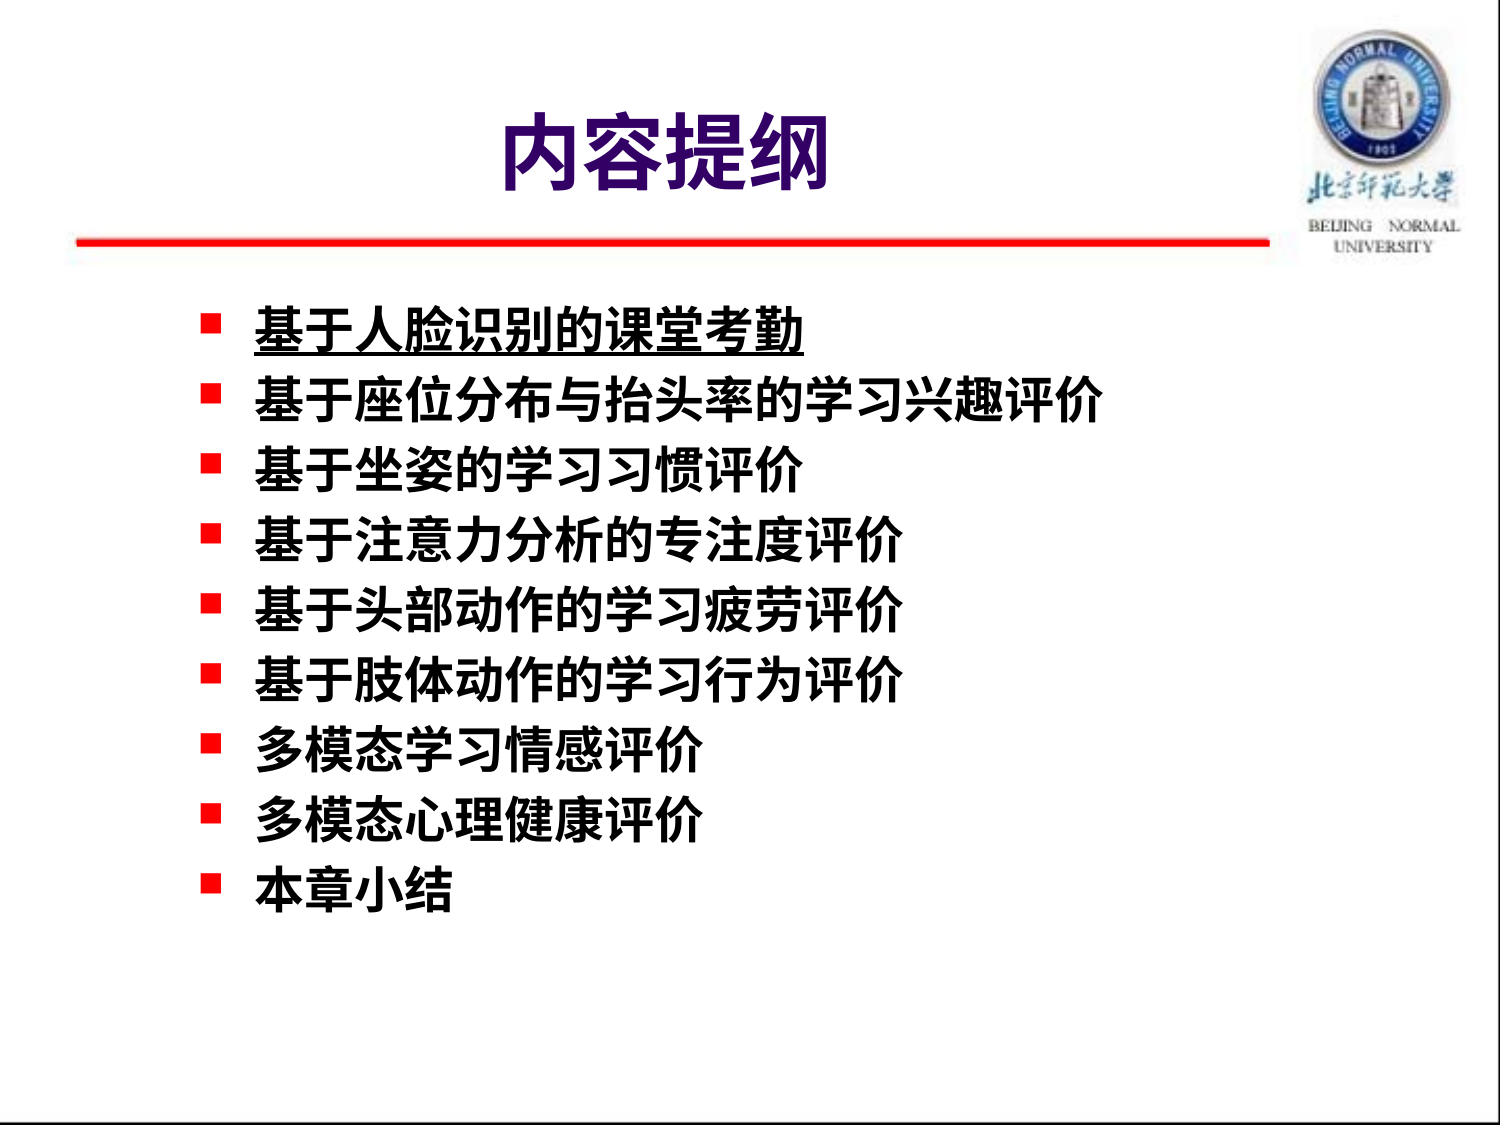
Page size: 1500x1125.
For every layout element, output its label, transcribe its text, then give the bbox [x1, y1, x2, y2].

title 内容提纲 [29, 89, 1301, 209]
picture [0, 0, 1500, 1125]
list 基于人脸识别的课堂考勤 基于座位分布与抬头率的学习兴趣评价 基于坐姿的学习习惯评价 基于注意力分析的专注度评价 基于头部动作的学习疲劳评价 基于肢体动作的学习行为评价 多模态学习情感评价 多模态心理健康评价 本章小结 [183, 290, 1317, 1061]
